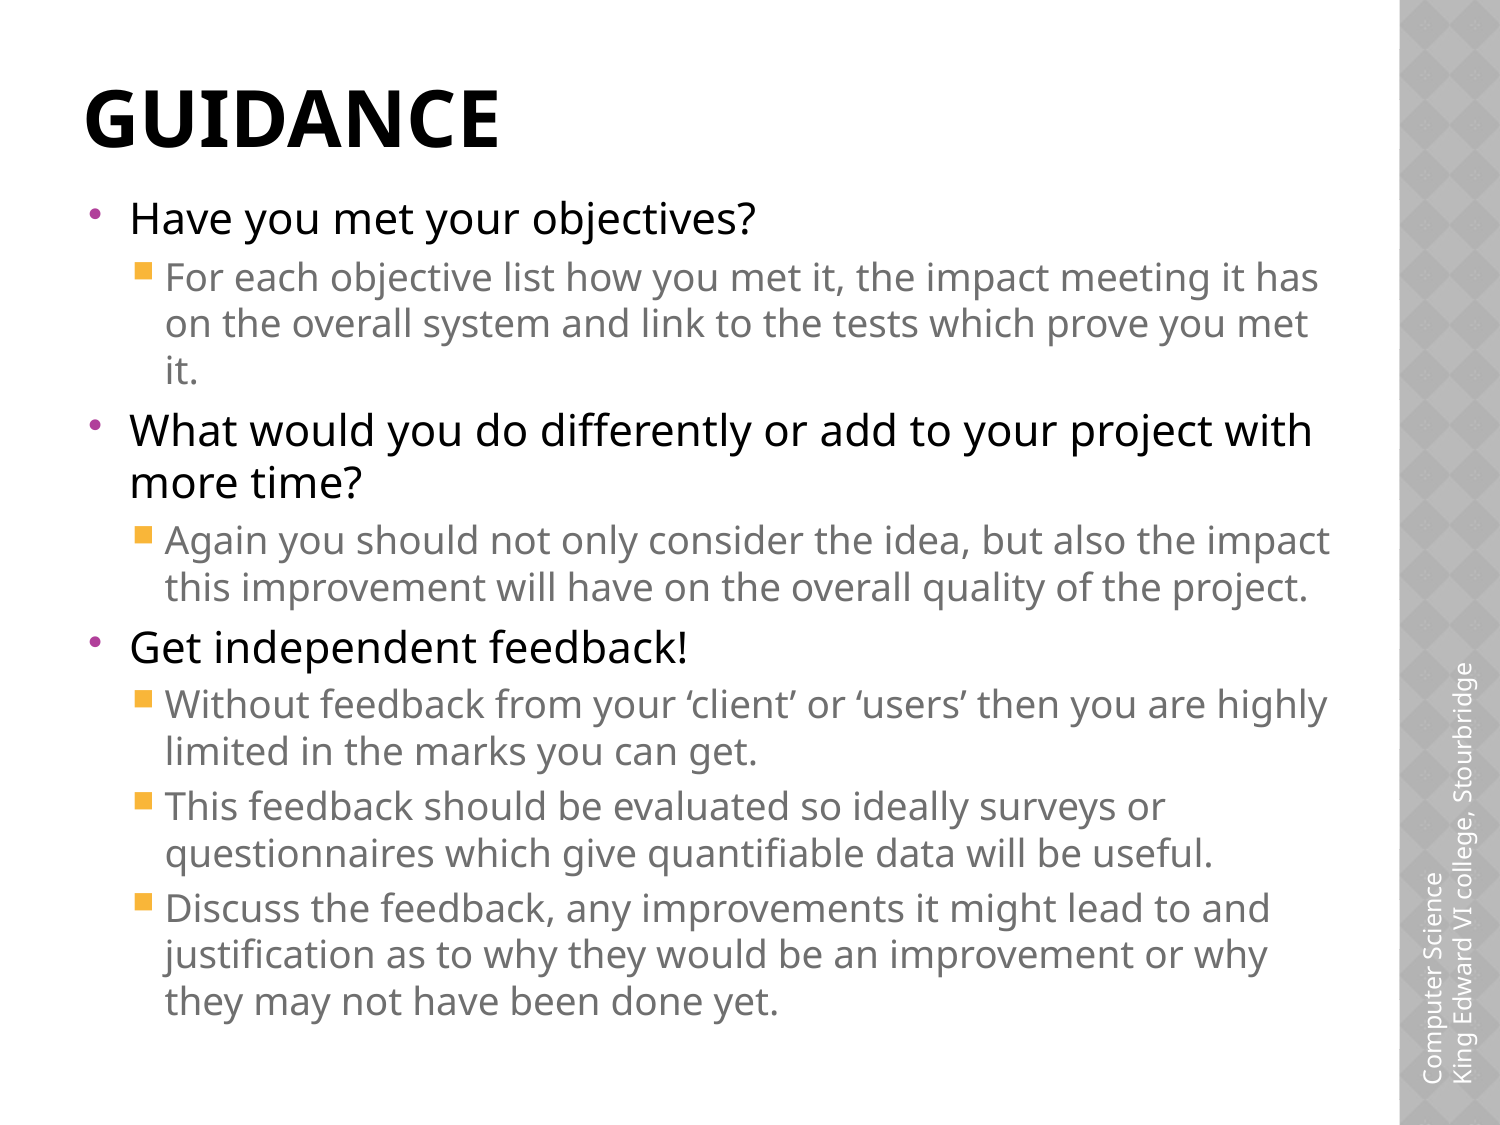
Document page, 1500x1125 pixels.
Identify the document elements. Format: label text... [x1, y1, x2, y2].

list Have you met your objectives? For each objective list how you met it, the impact meeting it has on the overall system and link to the tests which prove you met it. What would you do differently or add to your project with more time? Again you should not only consider the idea, but also the impact this improvement will have on the overall quality of the project. Get independent feedback! Without feedback from your ‘client’ or ‘users’ then you are highly limited in the marks you can get. This feedback should be evaluated so ideally surveys or questionnaires which give quantifiable data will be useful. Discuss the feedback, any improvements it might lead to and justification as to why they would be an improvement or why they may not have been done yet. [75, 183, 1365, 1059]
title Guidance [75, 52, 1365, 164]
